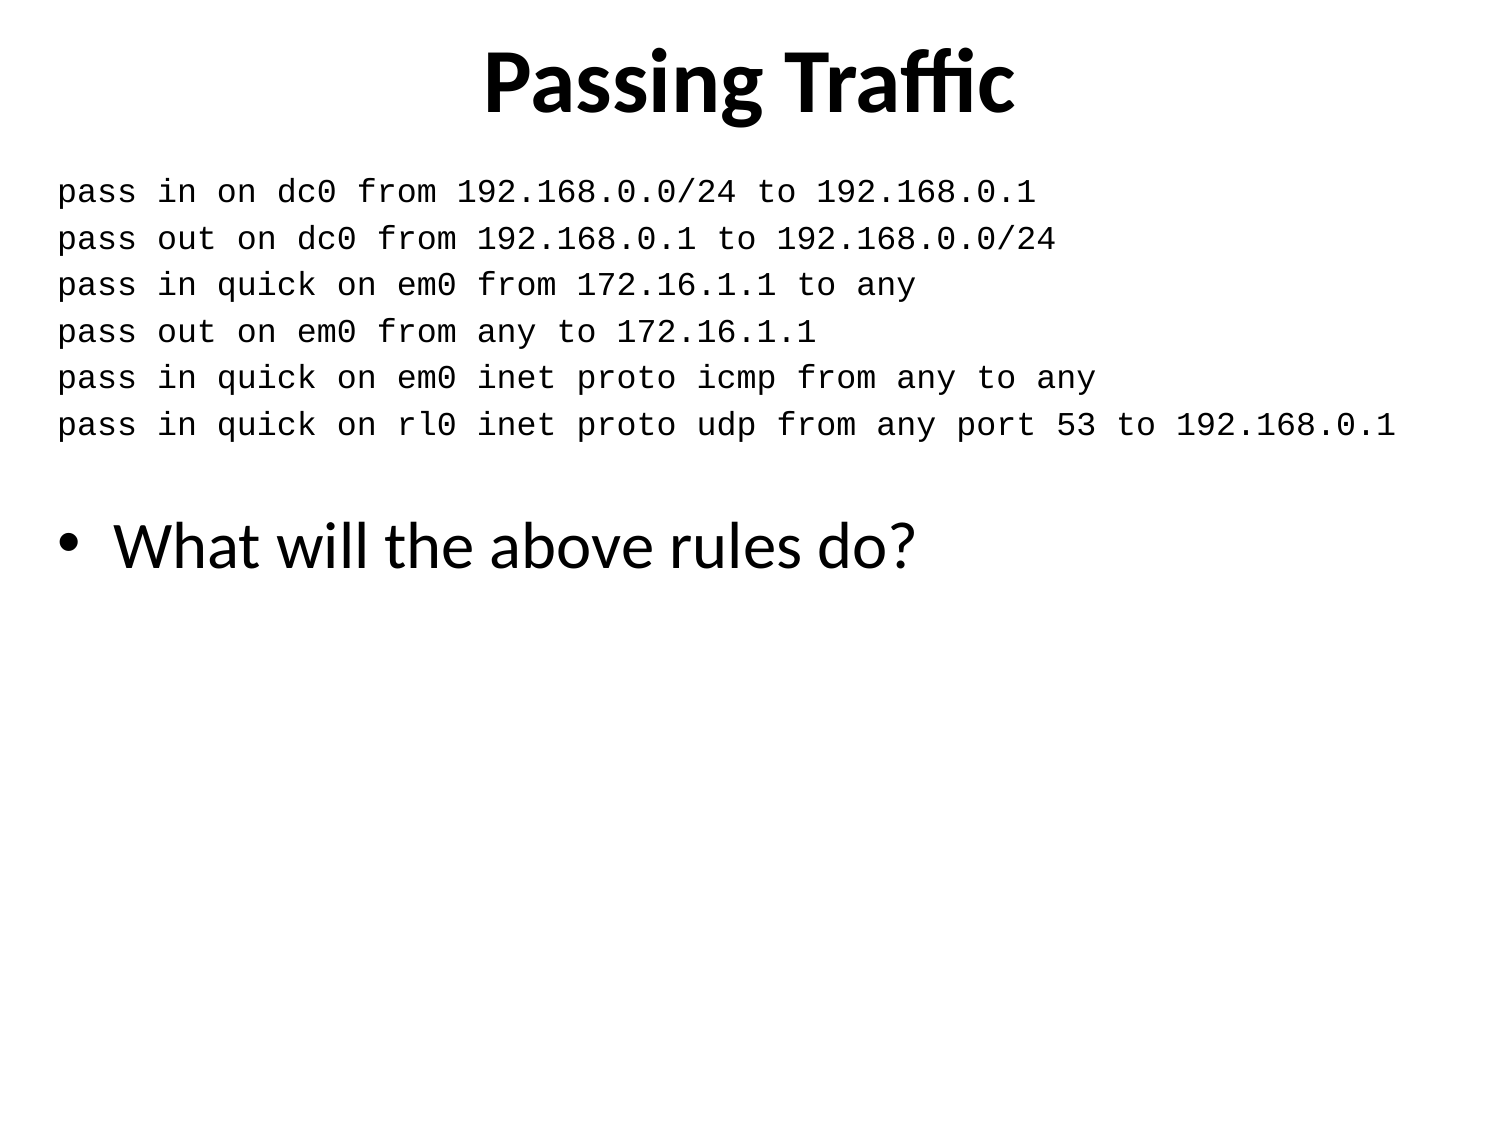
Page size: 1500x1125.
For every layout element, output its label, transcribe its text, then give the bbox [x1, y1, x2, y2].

list pass in on dc0 from 192.168.0.0/24 to 192.168.0.1 pass out on dc0 from 192.168.0.1 to 192.168.0.0/24 pass in quick on em0 from 172.16.1.1 to any pass out on em0 from any to 172.16.1.1 pass in quick on em0 inet proto icmp from any to any pass in quick on rl0 inet proto udp from any port 53 to 192.168.0.1 What will the above rules do? [42, 161, 1459, 1005]
title Passing Traffic [75, 0, 1425, 161]
